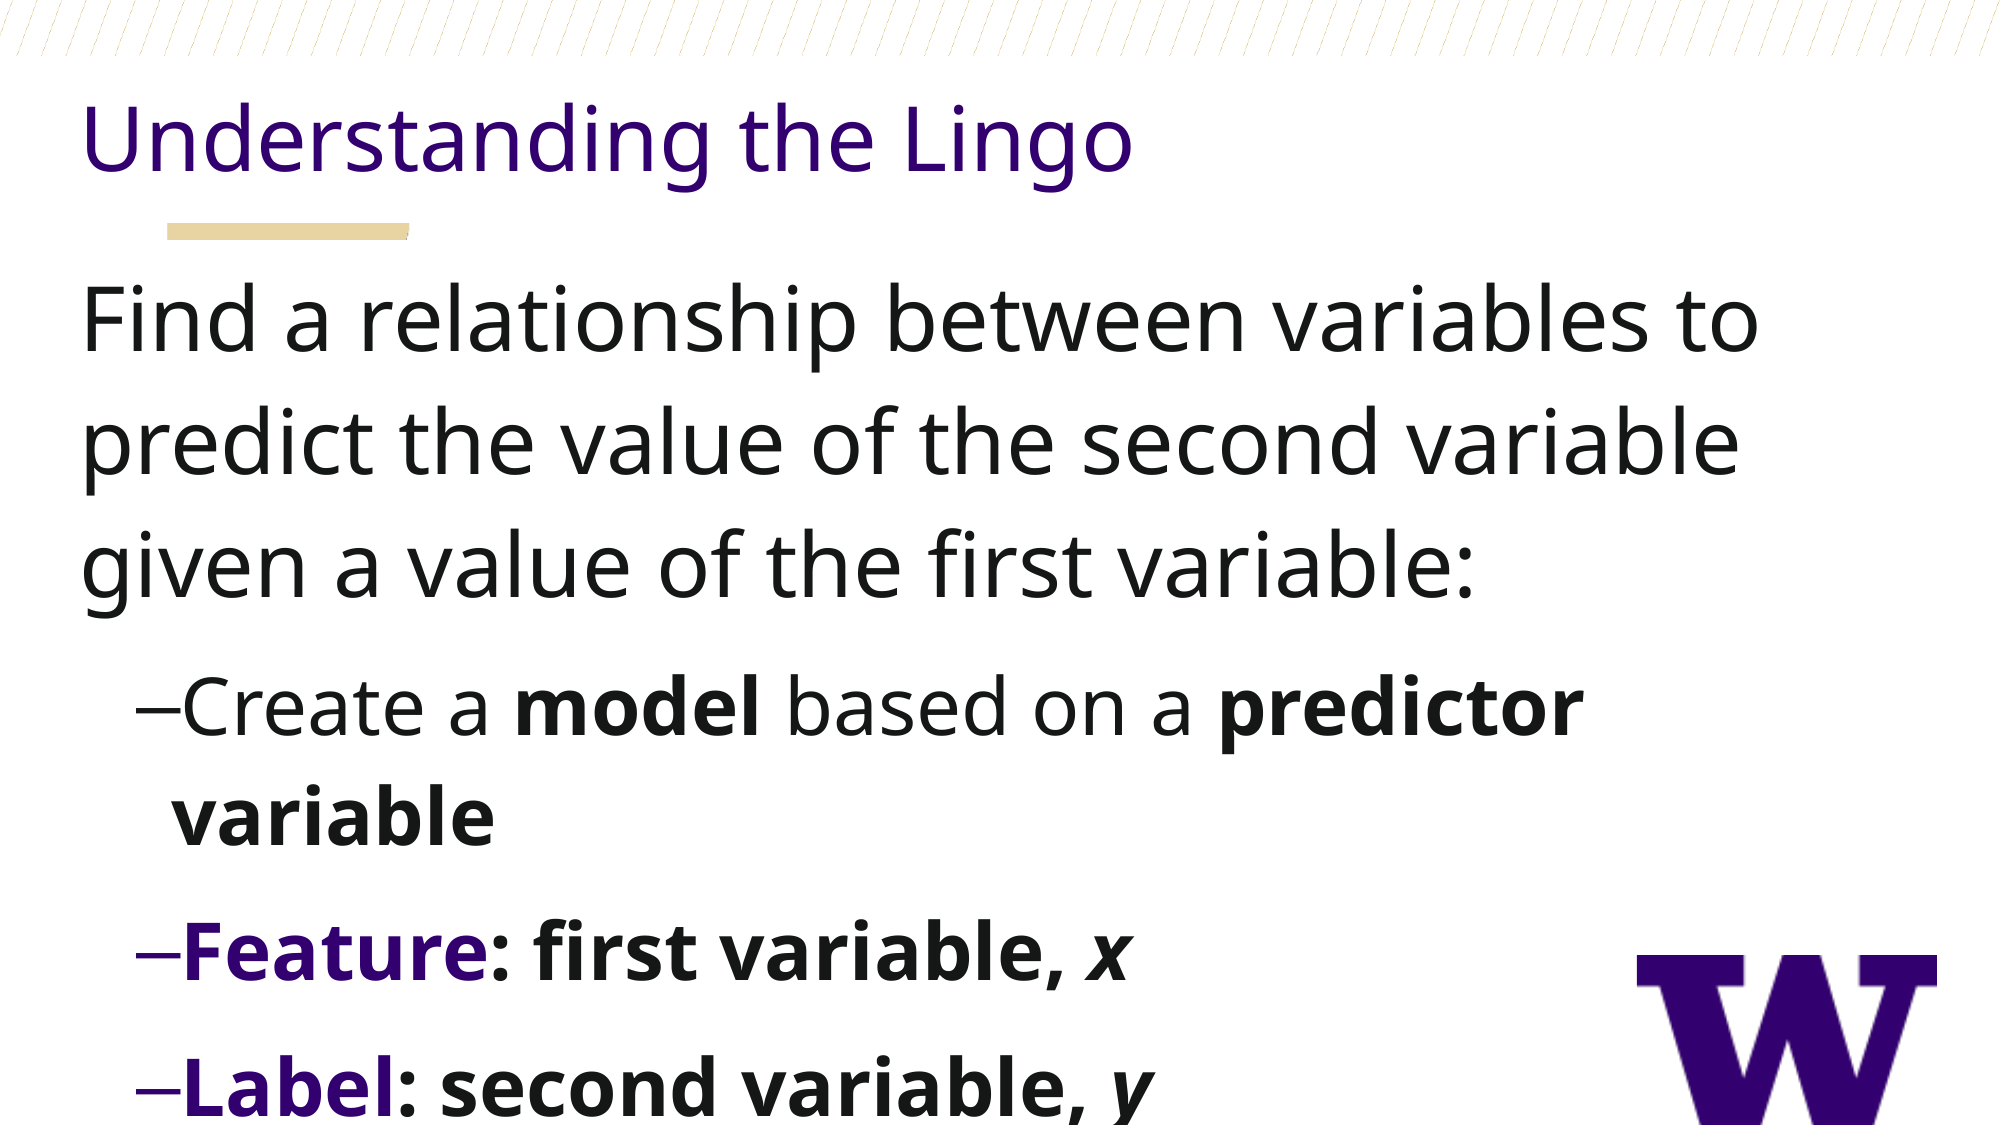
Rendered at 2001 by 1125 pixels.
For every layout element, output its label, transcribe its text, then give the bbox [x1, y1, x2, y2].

list Understanding the Lingo [65, 45, 1938, 240]
list Find a relationship between variables to predict the value of the second variable given a value of the first variable: Create a model based on a predictor variable Feature: first variable, x Label: second variable, y What we want to predict [65, 239, 1937, 984]
picture [0, 0, 2001, 56]
